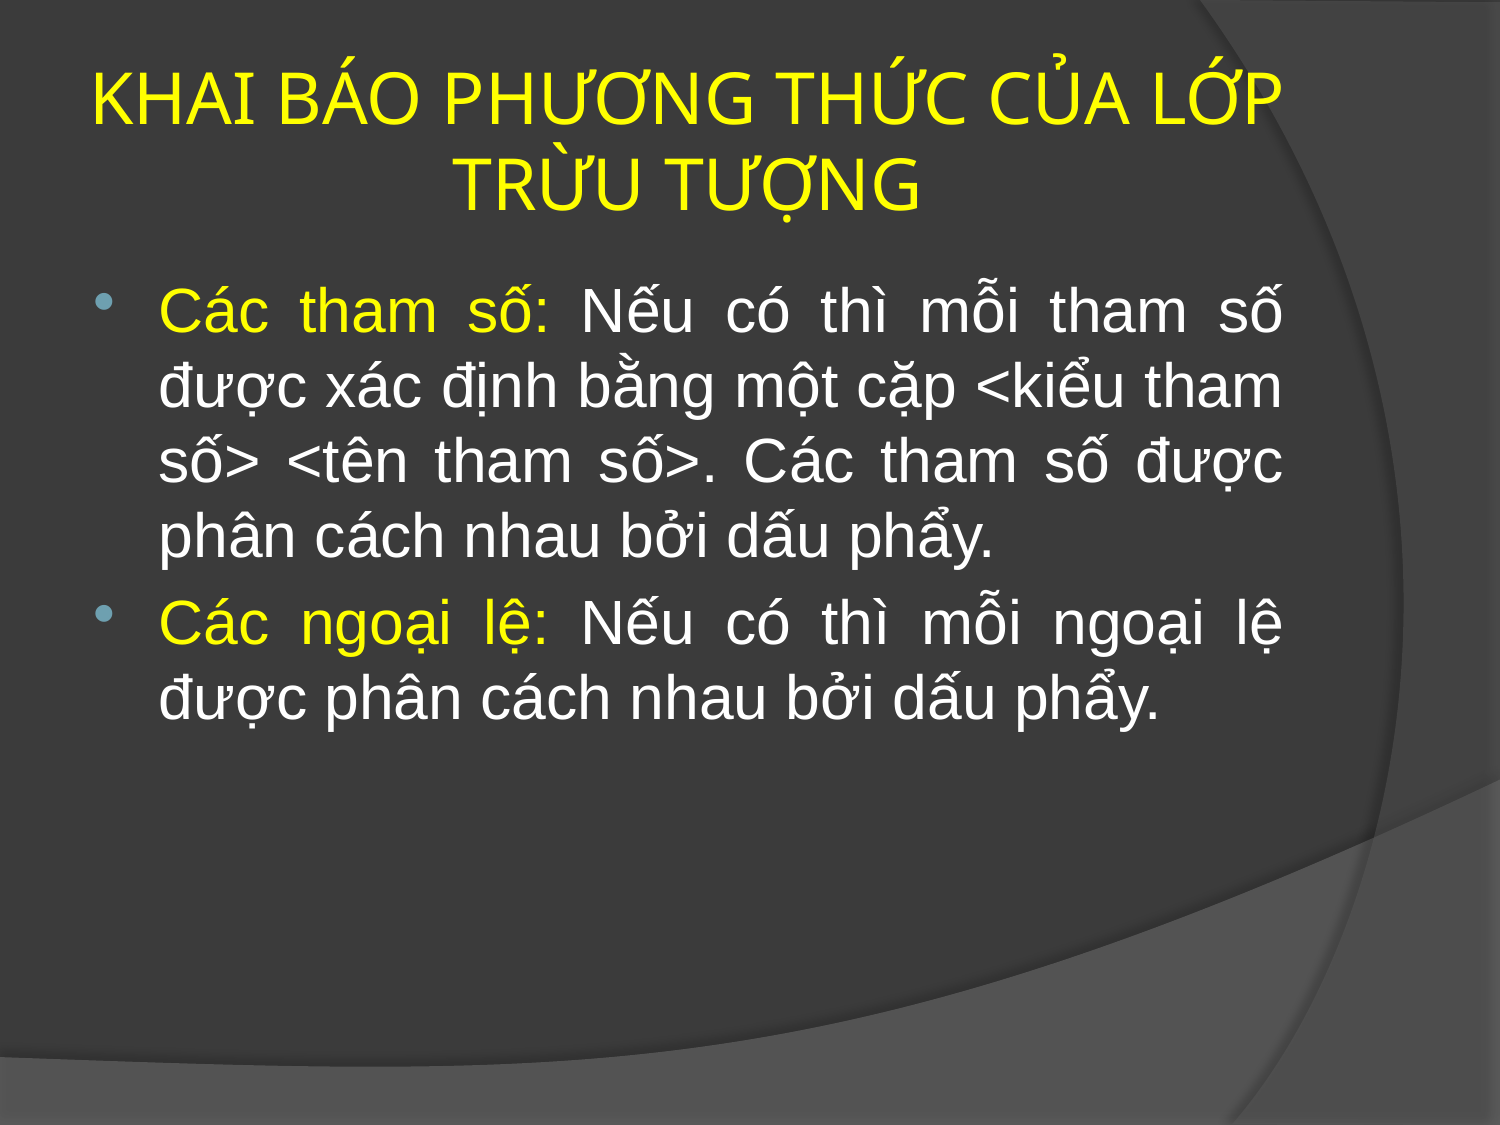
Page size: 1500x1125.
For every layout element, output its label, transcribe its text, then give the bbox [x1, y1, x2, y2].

list Các tham số: Nếu có thì mỗi tham số được xác định bằng một cặp <kiểu tham số> <tên tham số>. Các tham số được phân cách nhau bởi dấu phẩy. Các ngoại lệ: Nếu có thì mỗi ngoại lệ được phân cách nhau bởi dấu phẩy. [75, 262, 1300, 1005]
title KHAI BÁO PHƯƠNG THỨC CỦA LỚP TRỪU TƯỢNG [75, 45, 1300, 233]
